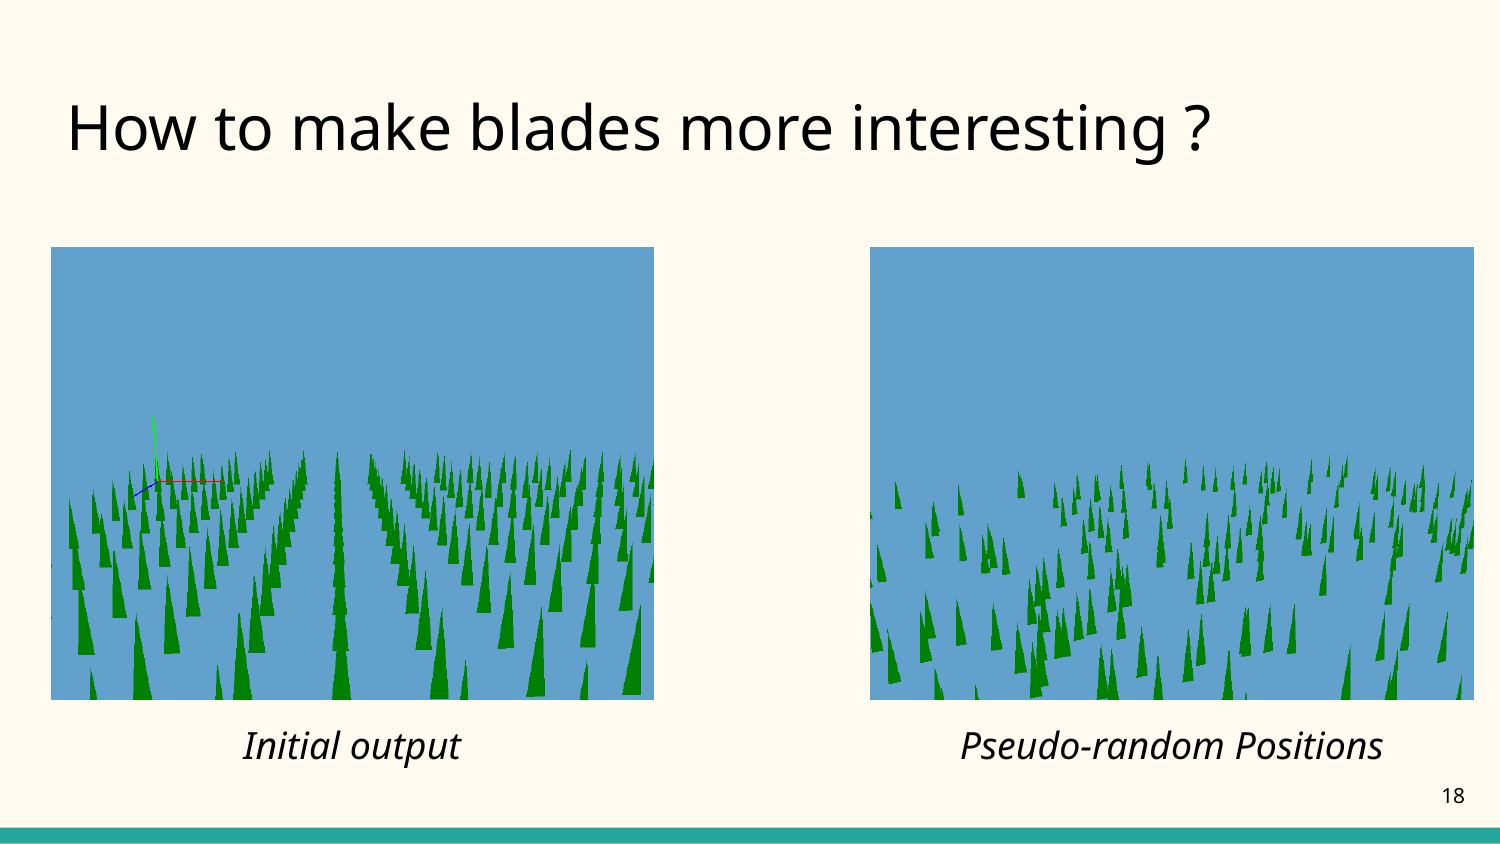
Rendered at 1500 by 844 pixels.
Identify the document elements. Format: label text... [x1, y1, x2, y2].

text_box Pseudo-random Positions [870, 706, 1474, 776]
title How to make blades more interesting ? [51, 72, 1449, 174]
slide_number ‹#› [1389, 764, 1480, 830]
picture [50, 247, 654, 700]
picture [870, 247, 1474, 700]
text_box Initial output [51, 706, 654, 776]
